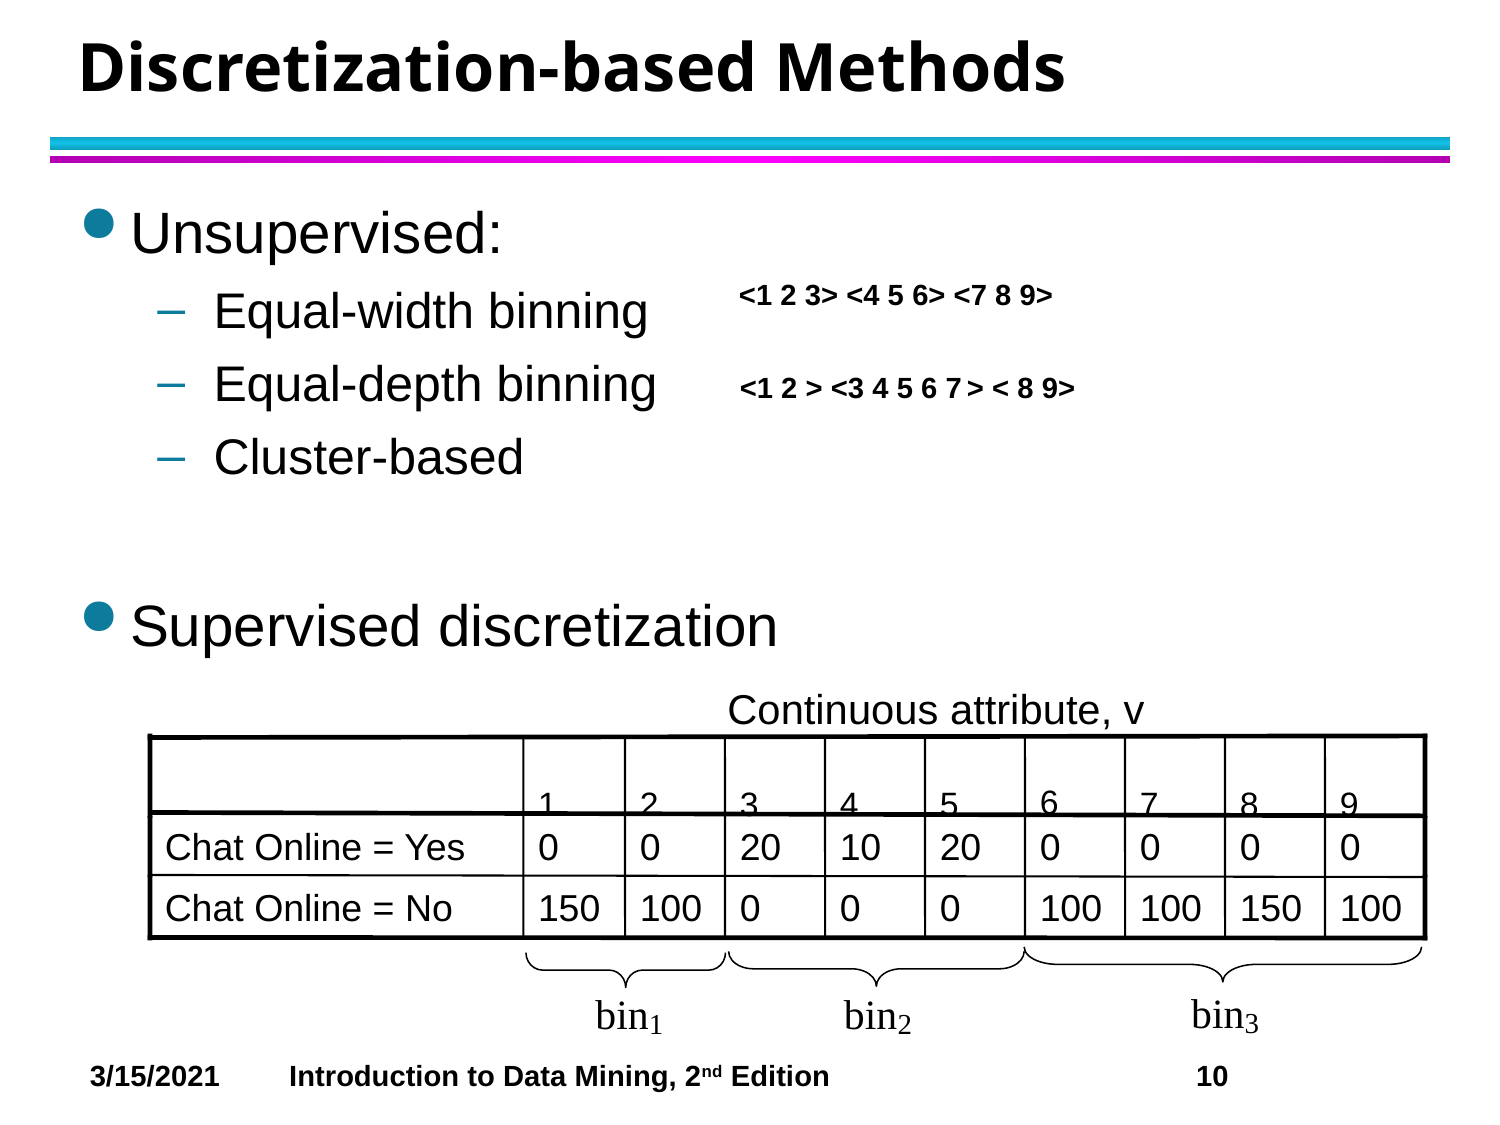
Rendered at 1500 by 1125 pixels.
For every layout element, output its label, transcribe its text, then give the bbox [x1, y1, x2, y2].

text_box 100 [626, 877, 725, 937]
text_box bin1 [580, 972, 719, 1048]
text_box Continuous attribute, v [712, 675, 1300, 740]
text_box 3 [725, 740, 825, 814]
text_box 100 [1126, 877, 1225, 937]
text_box <1 2 3> <4 5 6> <7 8 9> [724, 269, 1375, 319]
text_box 20 [725, 816, 825, 877]
text_box 0 [1325, 816, 1425, 877]
text_box 0 [726, 877, 825, 937]
text_box 100 [1026, 877, 1125, 937]
title Discretization-based Methods [62, 24, 1421, 113]
text_box 4 [826, 740, 925, 814]
text_box 100 [1326, 877, 1425, 937]
text_box 150 [1226, 877, 1325, 937]
text_box [728, 951, 1025, 972]
text_box [525, 952, 726, 972]
text_box 0 [524, 816, 625, 875]
text_box 0 [926, 877, 1025, 937]
text_box 0 [1126, 816, 1225, 876]
text_box 1 [524, 735, 625, 813]
text_box 10 [826, 816, 925, 876]
text_box Chat Online = No [151, 877, 523, 938]
text_box 5 [925, 740, 1024, 814]
text_box 6 [1025, 740, 1125, 815]
text_box bin3 [1176, 971, 1315, 1047]
text_box 7 [1126, 740, 1225, 815]
text_box 0 [1025, 815, 1125, 876]
text_box 0 [626, 816, 725, 875]
text_box 20 [926, 816, 1025, 876]
text_box [1024, 946, 1422, 971]
text_box bin2 [829, 972, 968, 1048]
text_box 8 [1225, 737, 1324, 815]
text_box 9 [1325, 735, 1425, 815]
text_box 0 [826, 877, 925, 937]
text_box [151, 735, 523, 816]
text_box 150 [524, 877, 625, 937]
text_box 0 [1226, 816, 1325, 876]
text_box 2 [625, 737, 724, 813]
text_box <1 2 > <3 4 5 6 7 > < 8 9> [724, 362, 1376, 417]
list Unsupervised: Equal-width binning Equal-depth binning Cluster-based Supervised discretization [67, 187, 1432, 1038]
text_box Chat Online = Yes [151, 816, 523, 877]
